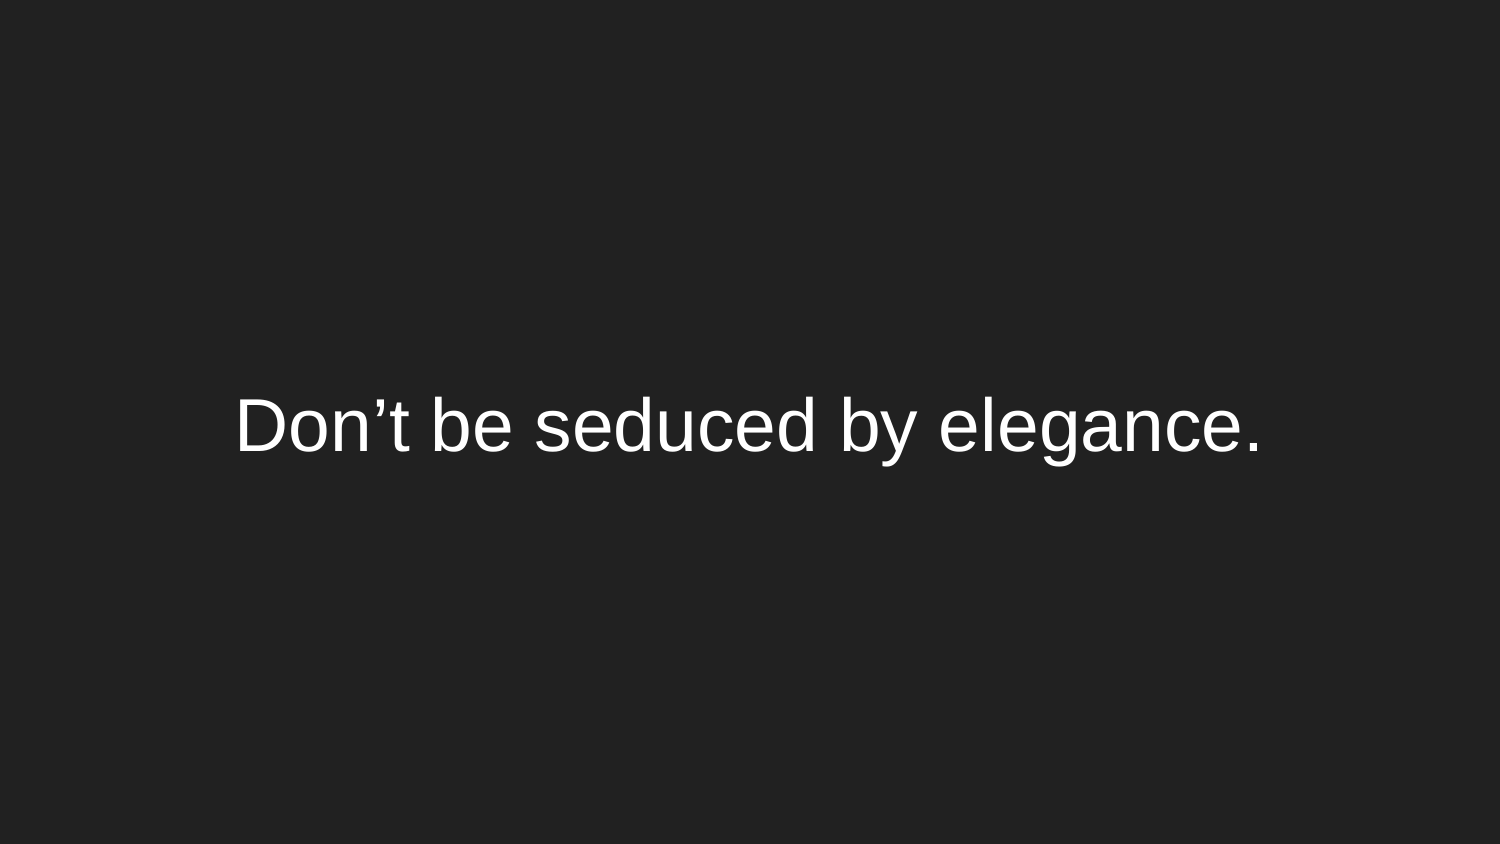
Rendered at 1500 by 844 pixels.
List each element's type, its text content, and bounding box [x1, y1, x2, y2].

title Don’t be seduced by elegance. [51, 352, 1449, 491]
